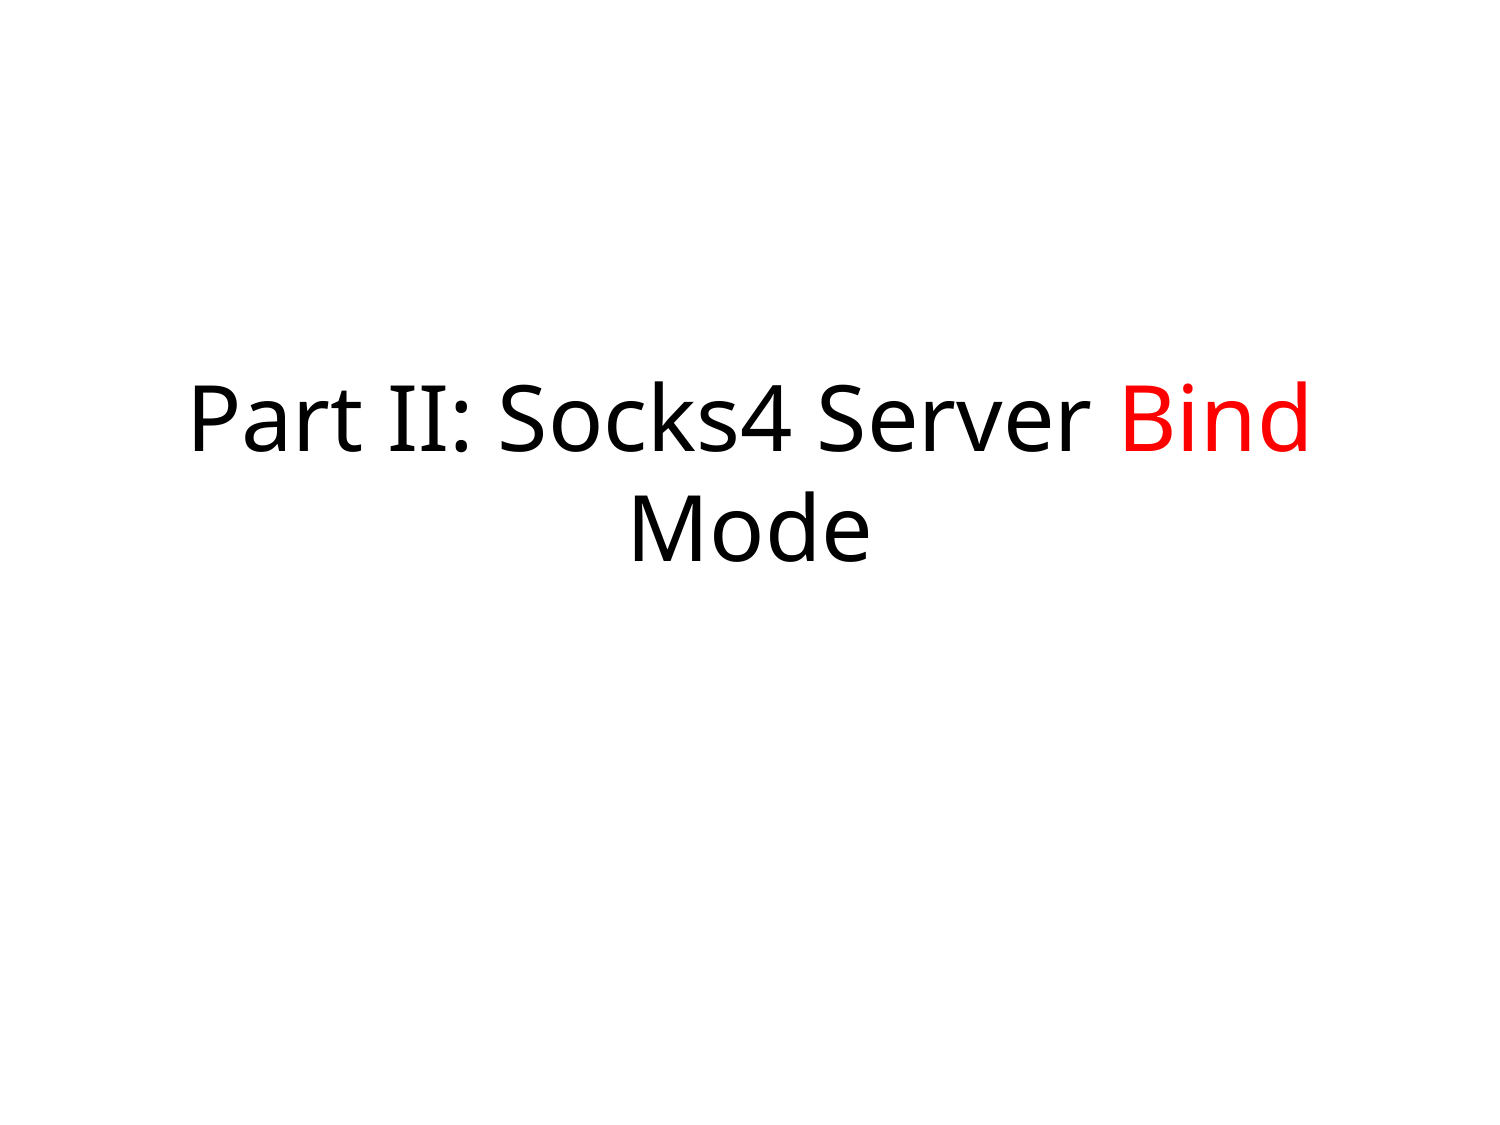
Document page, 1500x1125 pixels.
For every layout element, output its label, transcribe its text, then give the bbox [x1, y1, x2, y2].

title Part II: Socks4 Server Bind Mode [41, 349, 1459, 591]
